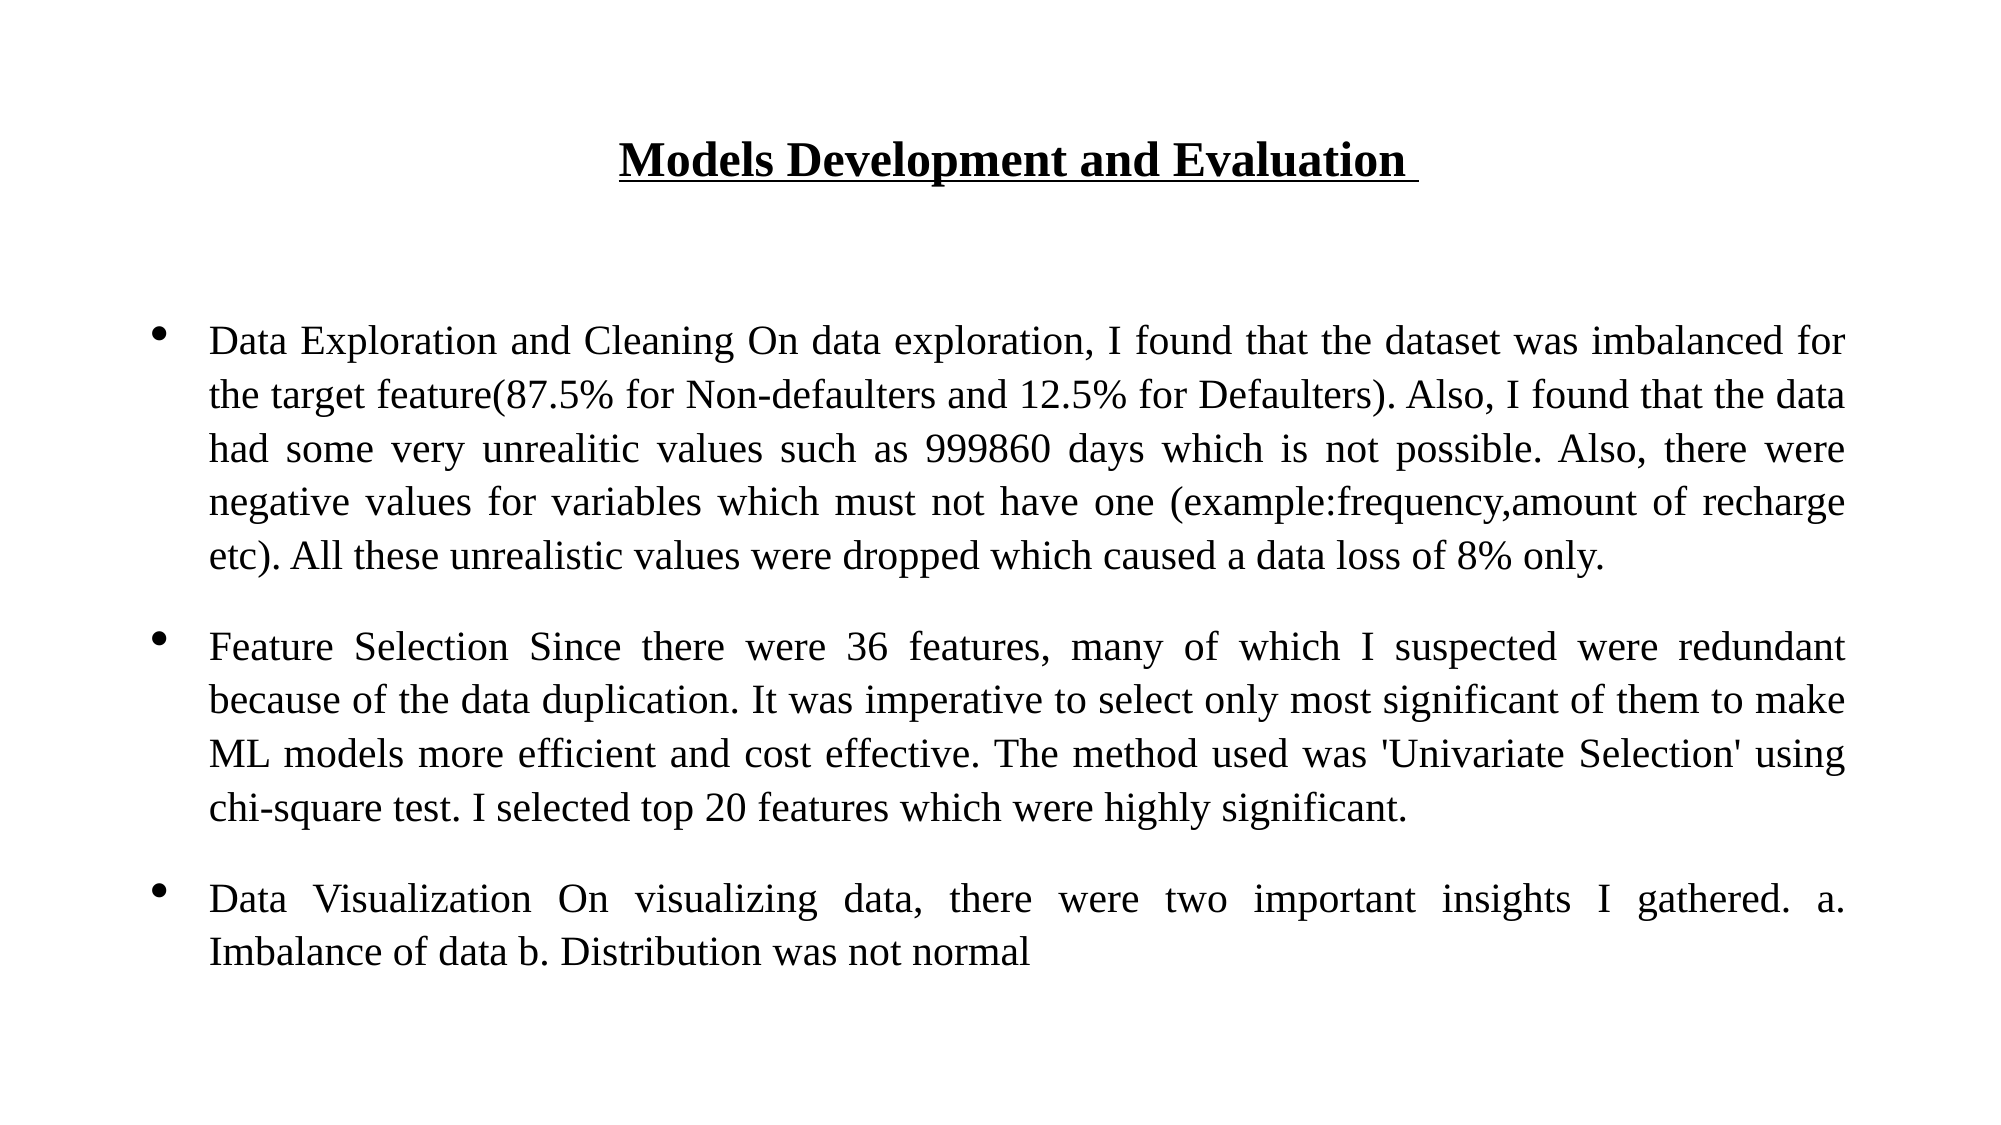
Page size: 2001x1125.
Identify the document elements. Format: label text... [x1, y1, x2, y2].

list Models Development and Evaluation Data Exploration and Cleaning On data exploration, I found that the dataset was imbalanced for the target feature(87.5% for Non-defaulters and 12.5% for Defaulters). Also, I found that the data had some very unrealitic values such as 999860 days which is not possible. Also, there were negative values for variables which must not have one (example:frequency,amount of recharge etc). All these unrealistic values were dropped which caused a data loss of 8% only. Feature Selection Since there were 36 features, many of which I suspected were redundant because of the data duplication. It was imperative to select only most significant of them to make ML models more efficient and cost effective. The method used was 'Univariate Selection' using chi-square test. I selected top 20 features which were highly significant. Data Visualization On visualizing data, there were two important insights I gathered. a. Imbalance of data b. Distribution was not normal [137, 115, 1863, 1106]
